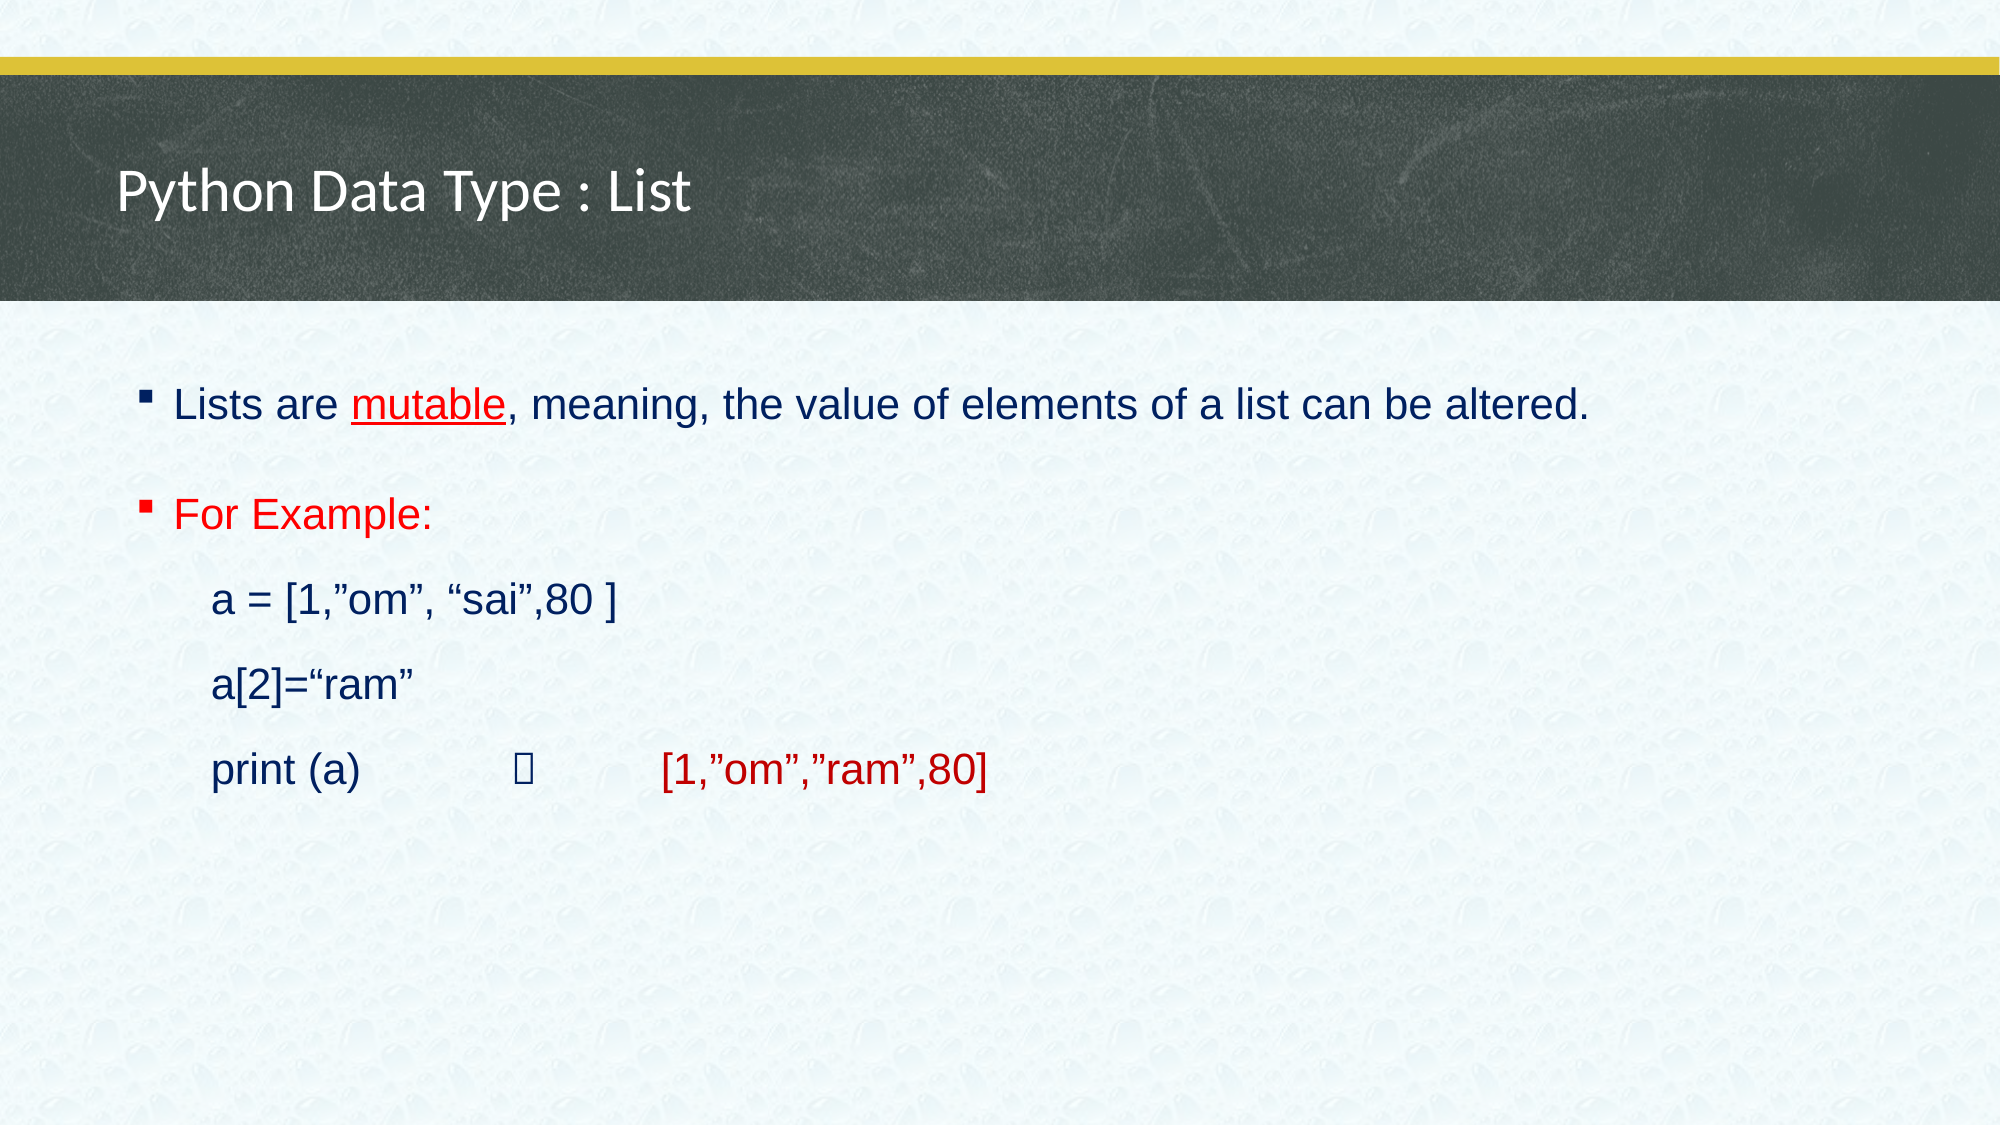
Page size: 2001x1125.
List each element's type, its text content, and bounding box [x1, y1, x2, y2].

title Python Data Type : List [101, 78, 1681, 303]
list Lists are mutable, meaning, the value of elements of a list can be altered. For Example: a = [1,”om”, “sai”,80 ] a[2]=“ram” print (a)  [1,”om”,”ram”,80] [120, 342, 1974, 997]
picture [0, 75, 2000, 301]
